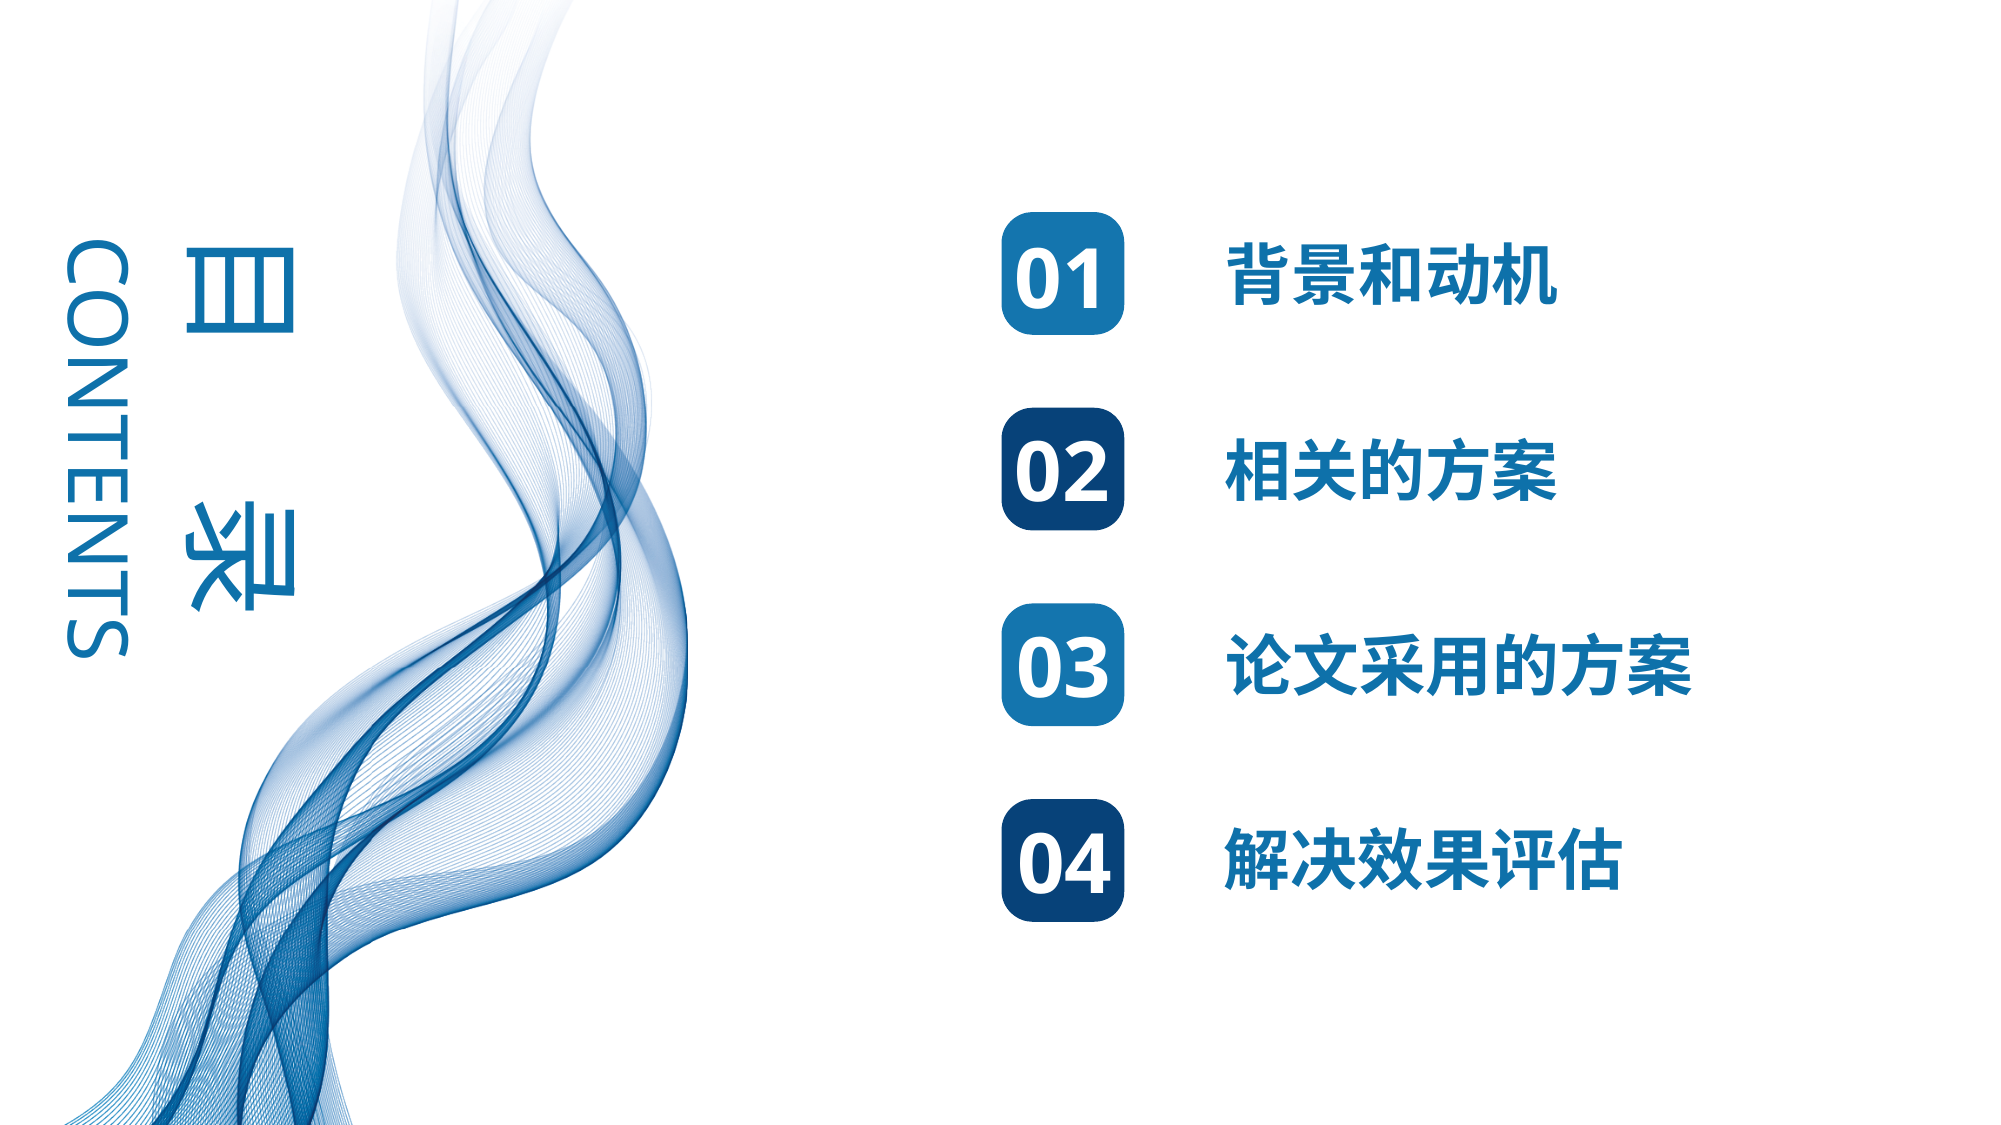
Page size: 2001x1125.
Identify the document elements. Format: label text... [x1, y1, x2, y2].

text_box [1001, 799, 1125, 922]
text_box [1001, 407, 1125, 531]
text_box 论文采用的方案 [1211, 616, 1709, 712]
picture [0, 0, 1155, 1125]
text_box 目 录 [147, 213, 329, 351]
text_box 相关的方案 [1210, 421, 1574, 516]
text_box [1001, 603, 1125, 727]
text_box CONTENTS [27, 220, 159, 351]
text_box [1001, 212, 1125, 335]
text_box 背景和动机 [1210, 225, 1574, 321]
text_box 解决效果评估 [1209, 810, 1640, 906]
